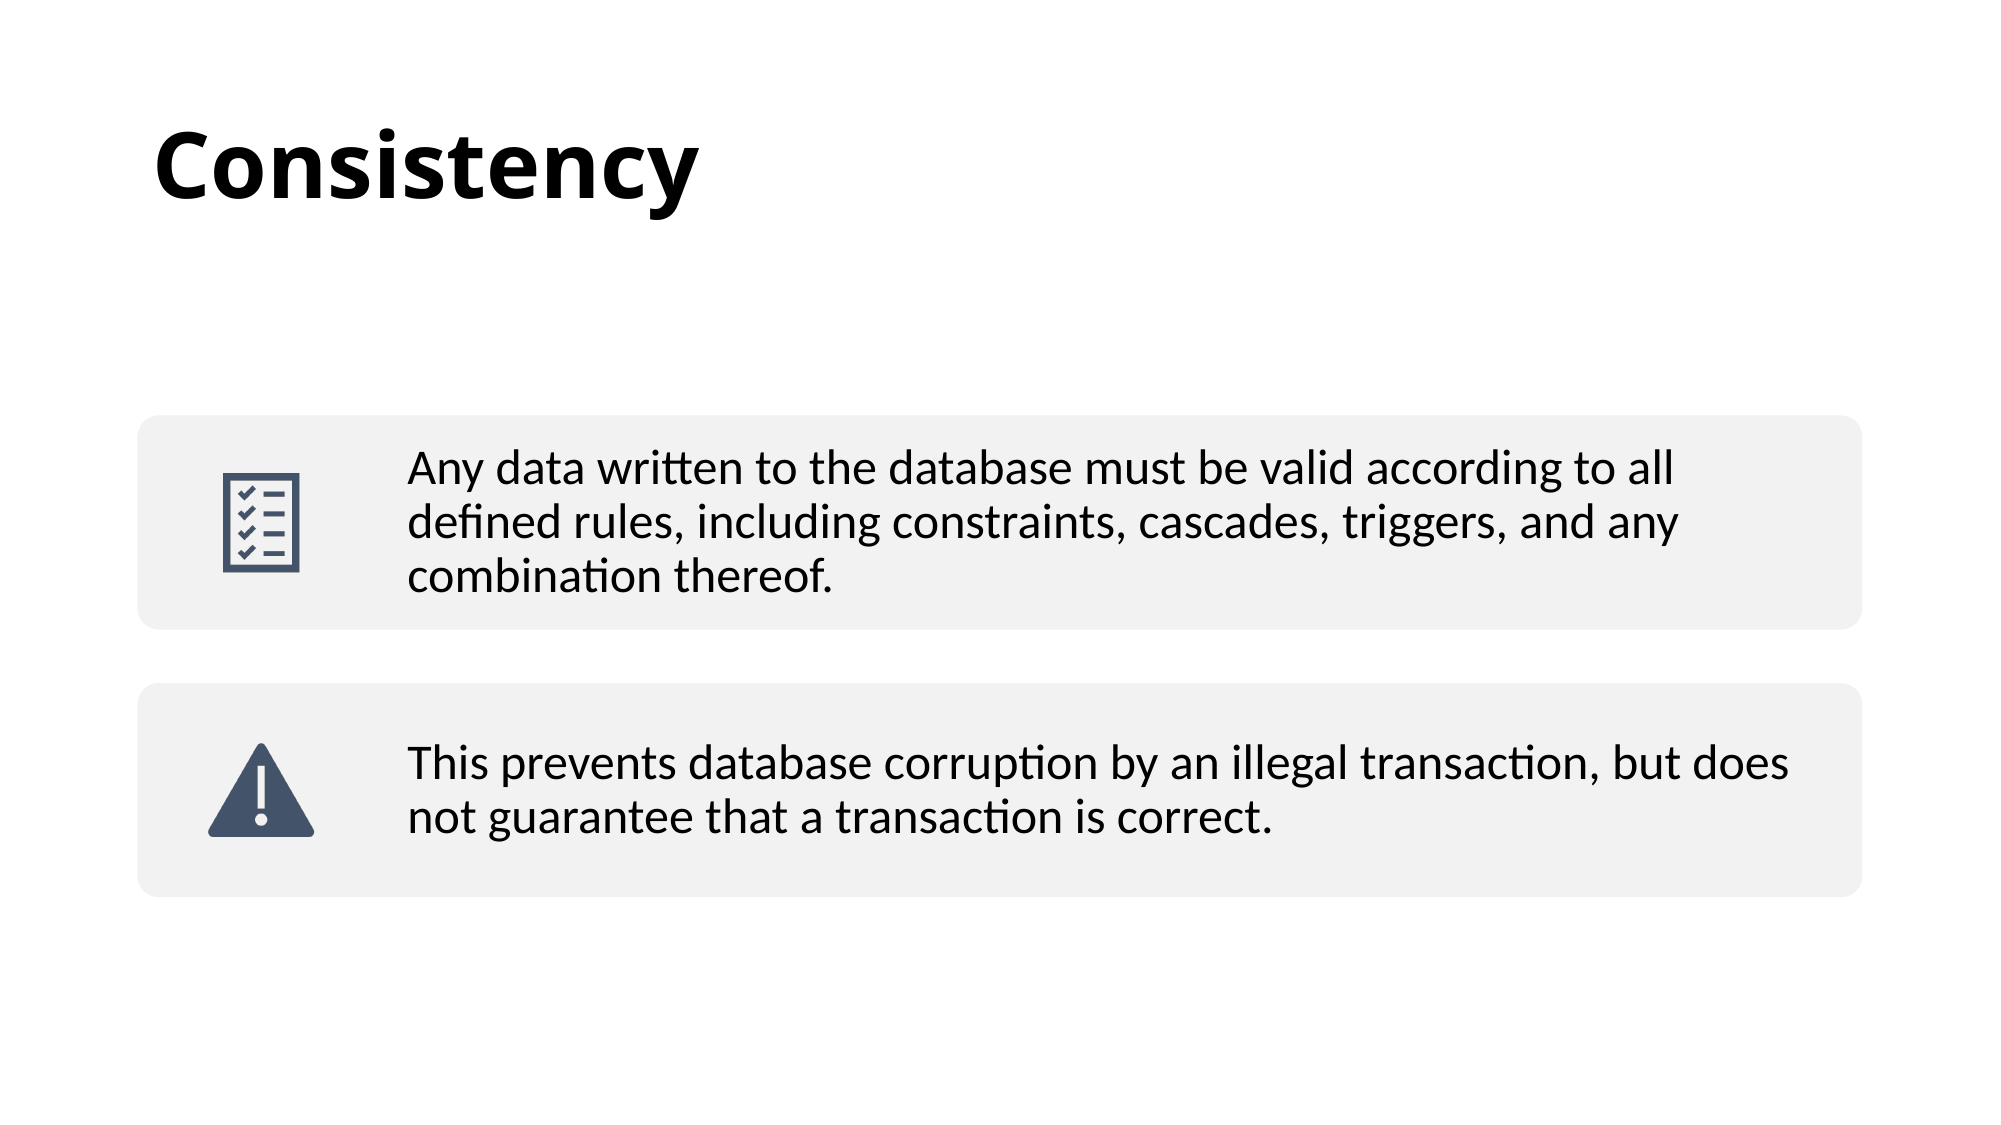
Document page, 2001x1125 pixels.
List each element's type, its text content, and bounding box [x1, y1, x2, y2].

title Consistency [137, 59, 1863, 278]
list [137, 299, 1863, 1014]
